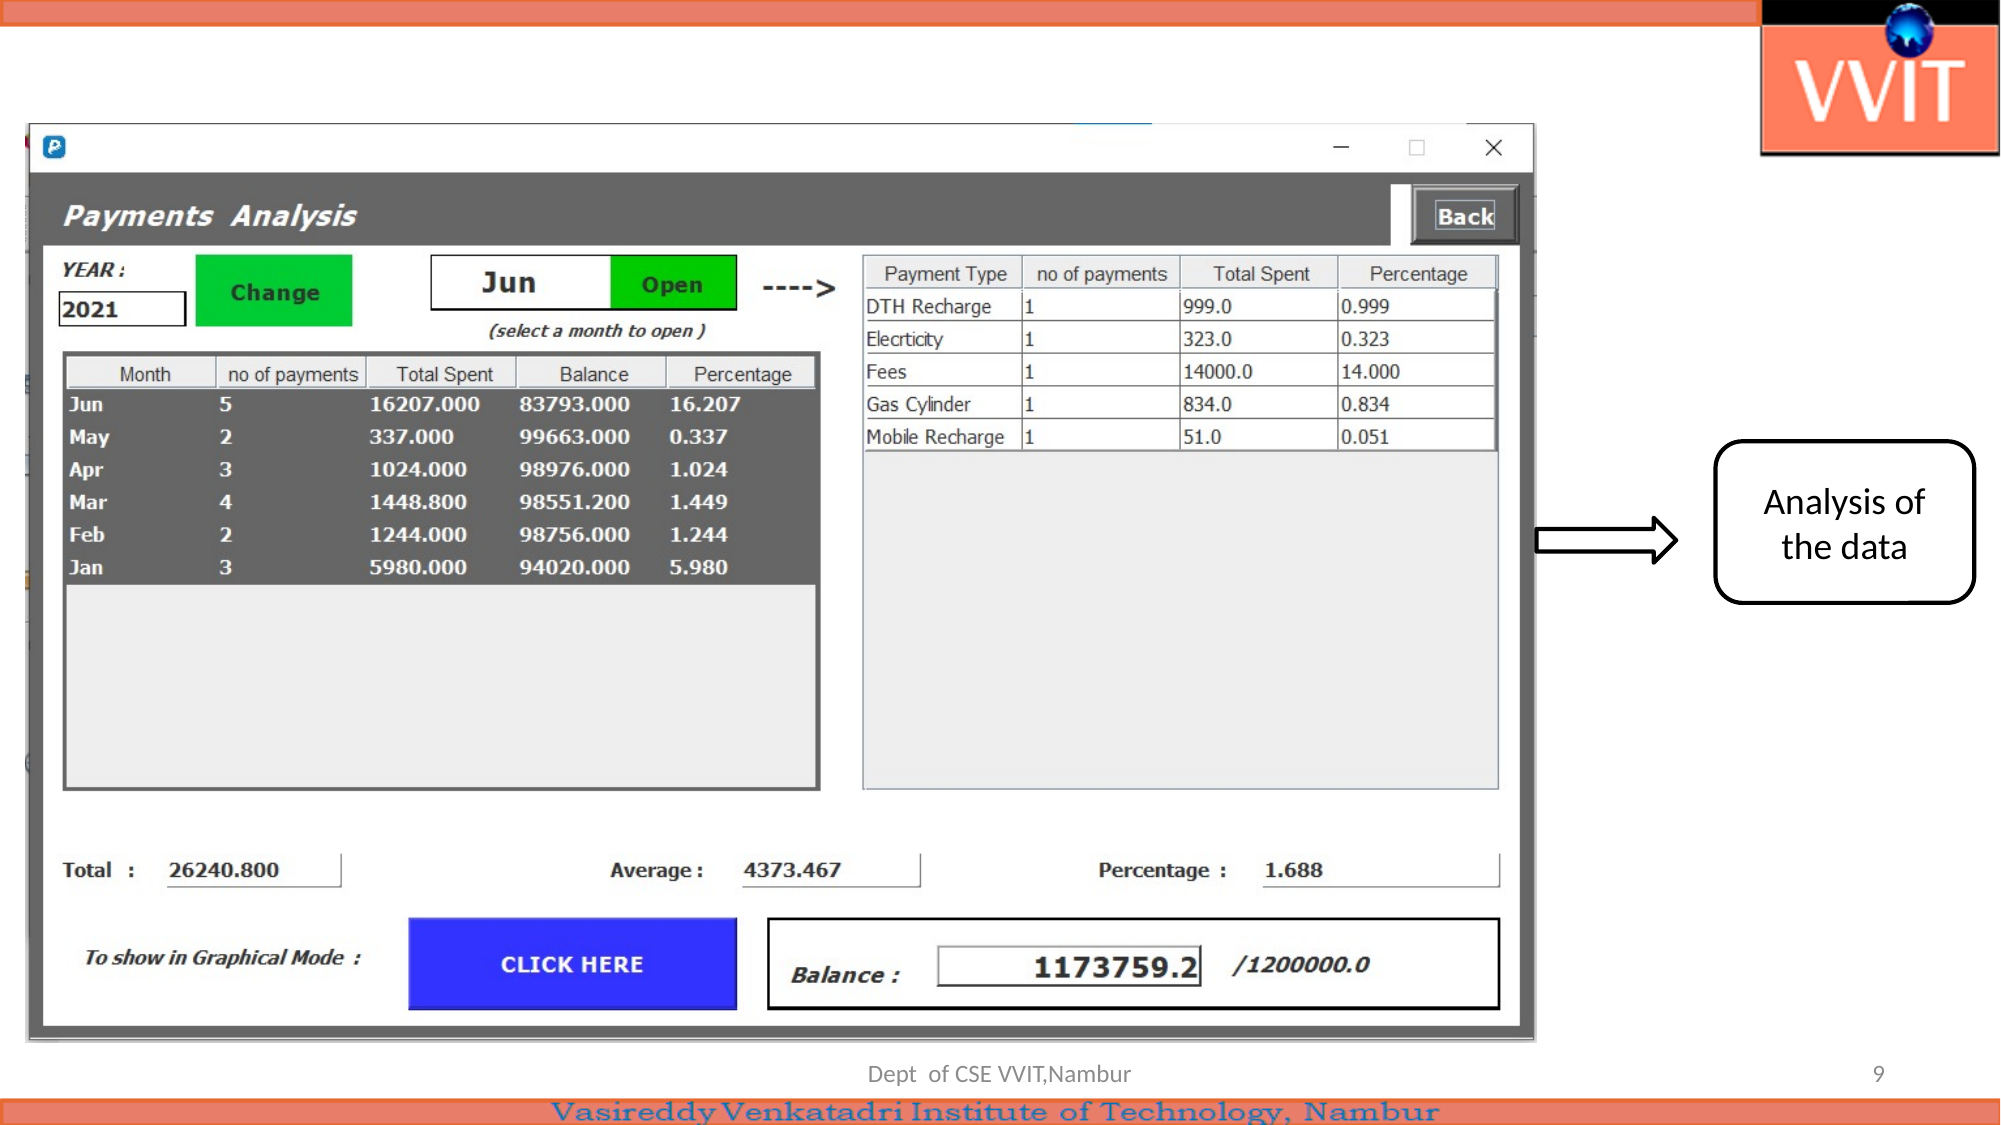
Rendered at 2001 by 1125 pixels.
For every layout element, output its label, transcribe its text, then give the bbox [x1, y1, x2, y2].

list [25, 123, 1537, 1043]
text_box Analysis of the data [1713, 439, 1977, 605]
footer Dept of CSE VVIT,Nambur [683, 1052, 1317, 1103]
text_box [1541, 515, 1679, 565]
slide_number 9 [1433, 1042, 1900, 1103]
picture [0, 0, 2001, 1125]
